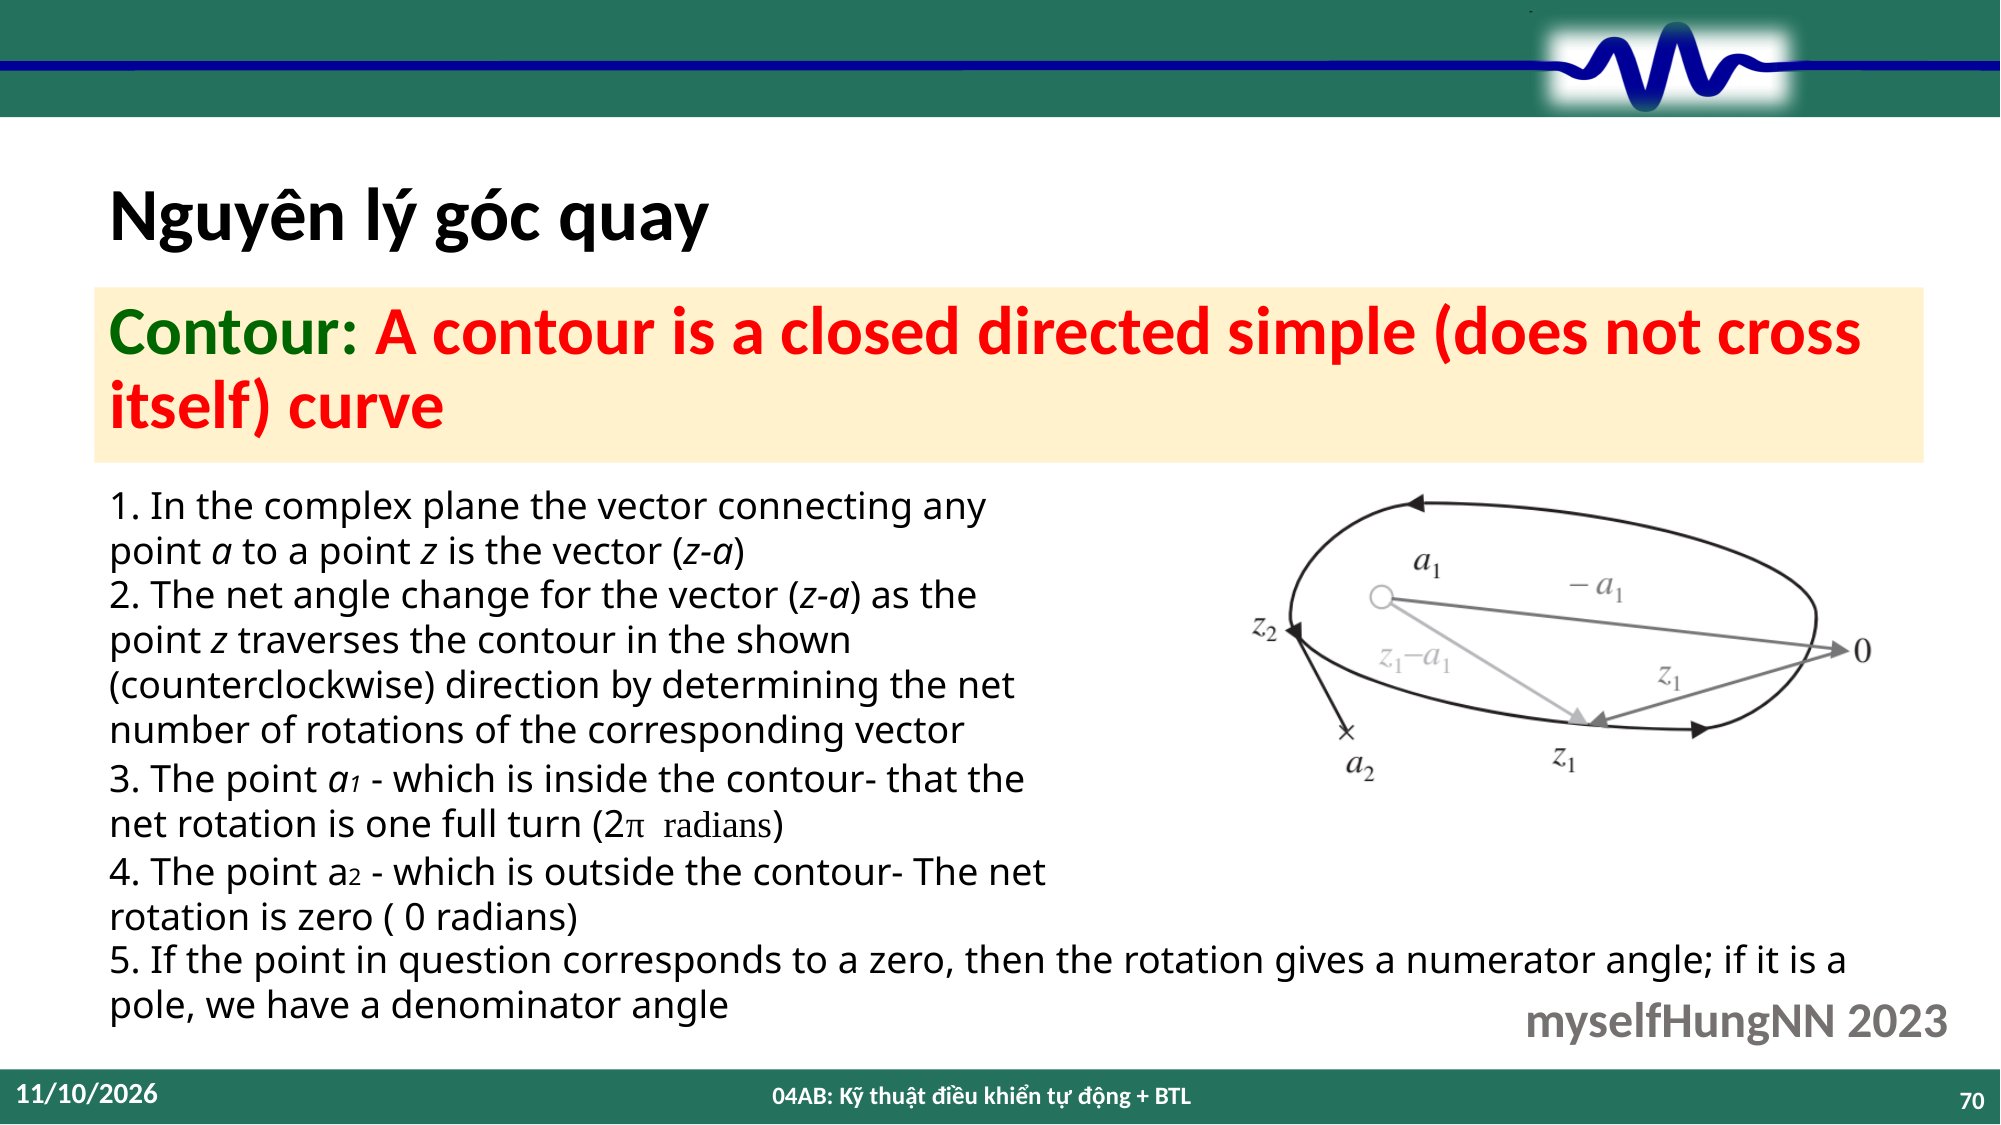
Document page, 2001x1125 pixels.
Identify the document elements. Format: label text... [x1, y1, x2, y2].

title Nguyên lý góc quay [94, 116, 1924, 287]
footer 04AB: Kỹ thuật điều khiển tự động + BTL [644, 1065, 1320, 1125]
text_box 4. The point a2 - which is outside the contour- The net rotation is zero ( 0 radians) [94, 840, 1095, 928]
text_box 5. If the point in question corresponds to a zero, then the rotation gives a numerator angle; if it is a pole, we have a denominator angle [94, 928, 1924, 1033]
picture [1239, 467, 1898, 801]
text_box 2. The net angle change for the vector (z-a) as the point z traverses the contour in the shown (counterclockwise) direction by determining the net number of rotations of the corresponding vector [94, 564, 1095, 747]
picture [1552, 34, 1786, 102]
text_box Contour: A contour is a closed directed simple (does not cross itself) curve [94, 287, 1924, 463]
text_box 1. In the complex plane the vector connecting any point a to a point z is the vector (z-a) [94, 474, 1095, 564]
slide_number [0, 1065, 450, 1120]
text_box 3. The point a1 - which is inside the contour- that the net rotation is one full turn (2π radians) [94, 747, 1095, 840]
slide_number 70 [1550, 1069, 2000, 1125]
